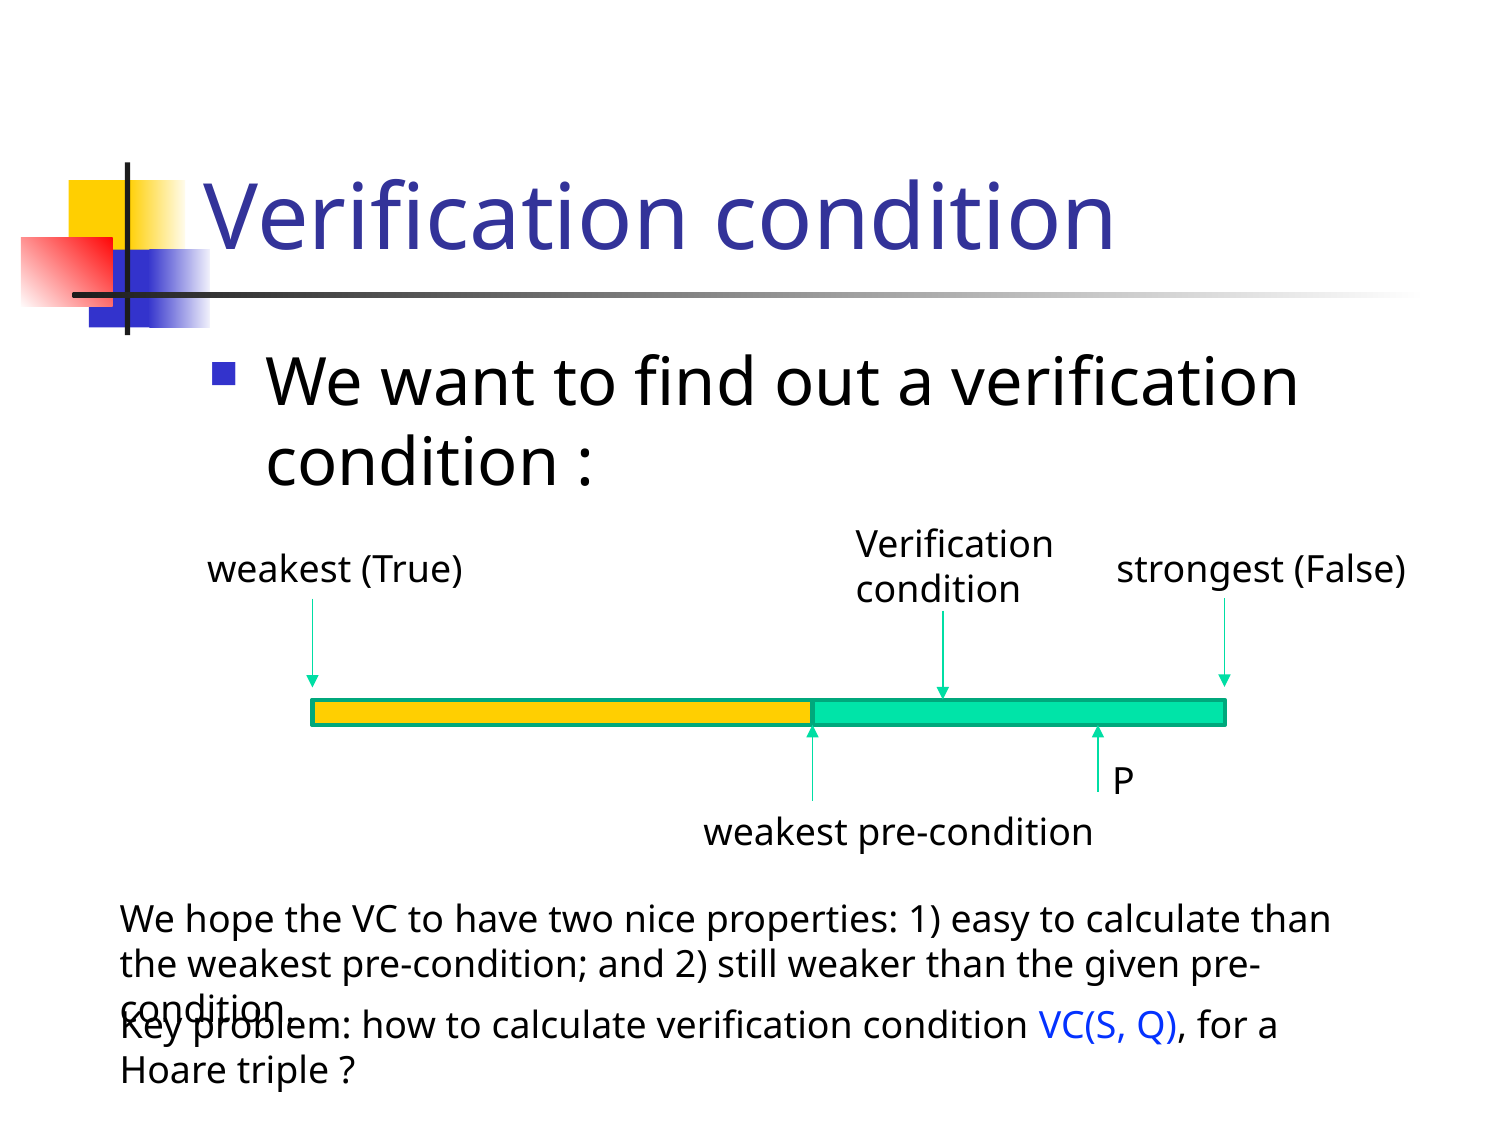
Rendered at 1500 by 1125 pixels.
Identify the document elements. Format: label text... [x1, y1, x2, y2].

title Verification condition [188, 35, 1468, 275]
text_box We hope the VC to have two nice properties: 1) easy to calculate than the weakest pre-condition; and 2) still weaker than the given pre-condition. [104, 887, 1400, 1038]
text_box weakest (True) [192, 538, 478, 598]
text_box P [1097, 749, 1150, 810]
text_box weakest pre-condition [688, 800, 1110, 861]
text_box strongest (False) [1101, 537, 1421, 598]
text_box [815, 698, 1227, 727]
text_box [310, 698, 815, 727]
text_box Verification condition [840, 512, 1070, 618]
